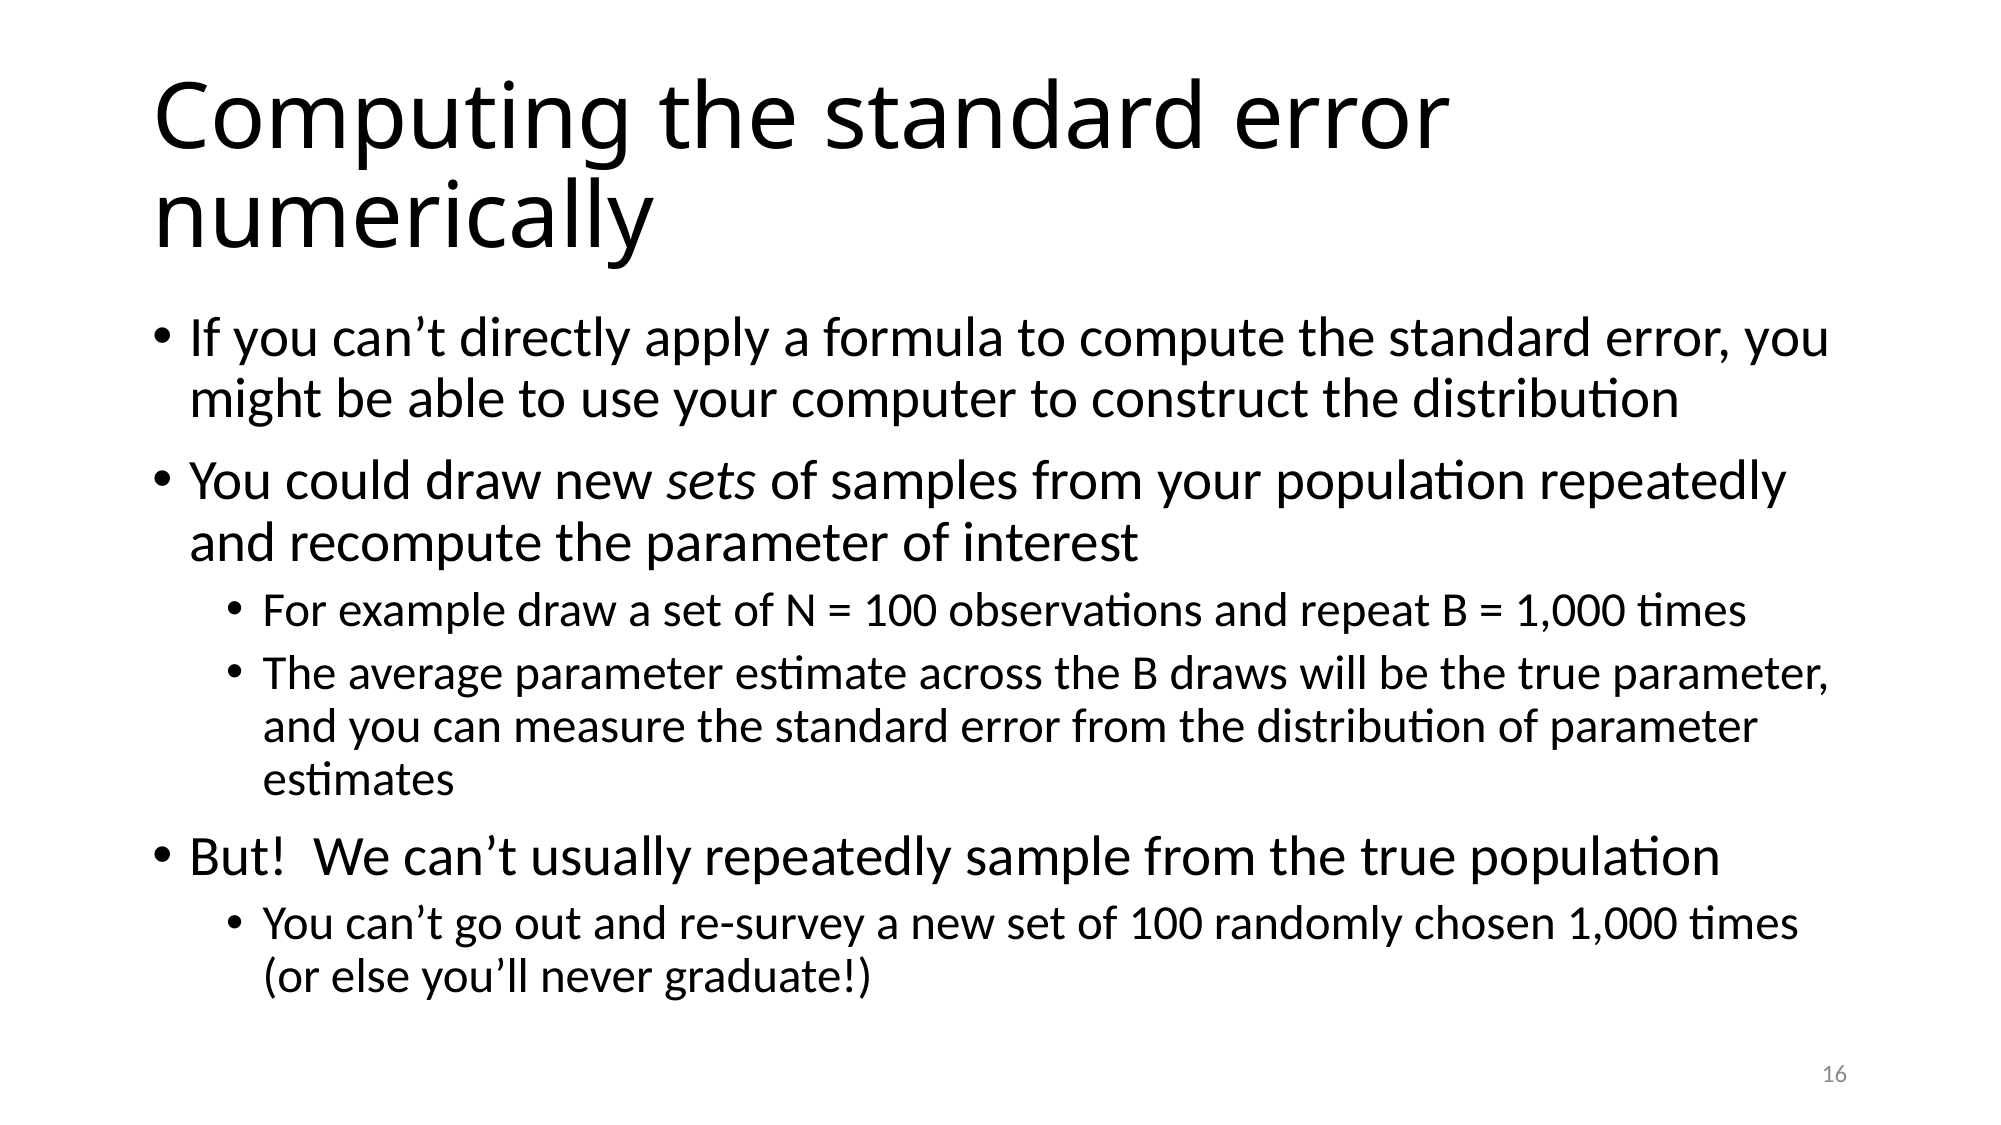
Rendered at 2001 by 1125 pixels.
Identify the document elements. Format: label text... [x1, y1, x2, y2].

title Computing the standard error numerically [137, 59, 1863, 278]
list If you can’t directly apply a formula to compute the standard error, you might be able to use your computer to construct the distribution You could draw new sets of samples from your population repeatedly and recompute the parameter of interest For example draw a set of N = 100 observations and repeat B = 1,000 times The average parameter estimate across the B draws will be the true parameter, and you can measure the standard error from the distribution of parameter estimates But! We can’t usually repeatedly sample from the true population You can’t go out and re-survey a new set of 100 randomly chosen 1,000 times (or else you’ll never graduate!) [137, 299, 1863, 1014]
slide_number 16 [1412, 1042, 1863, 1103]
